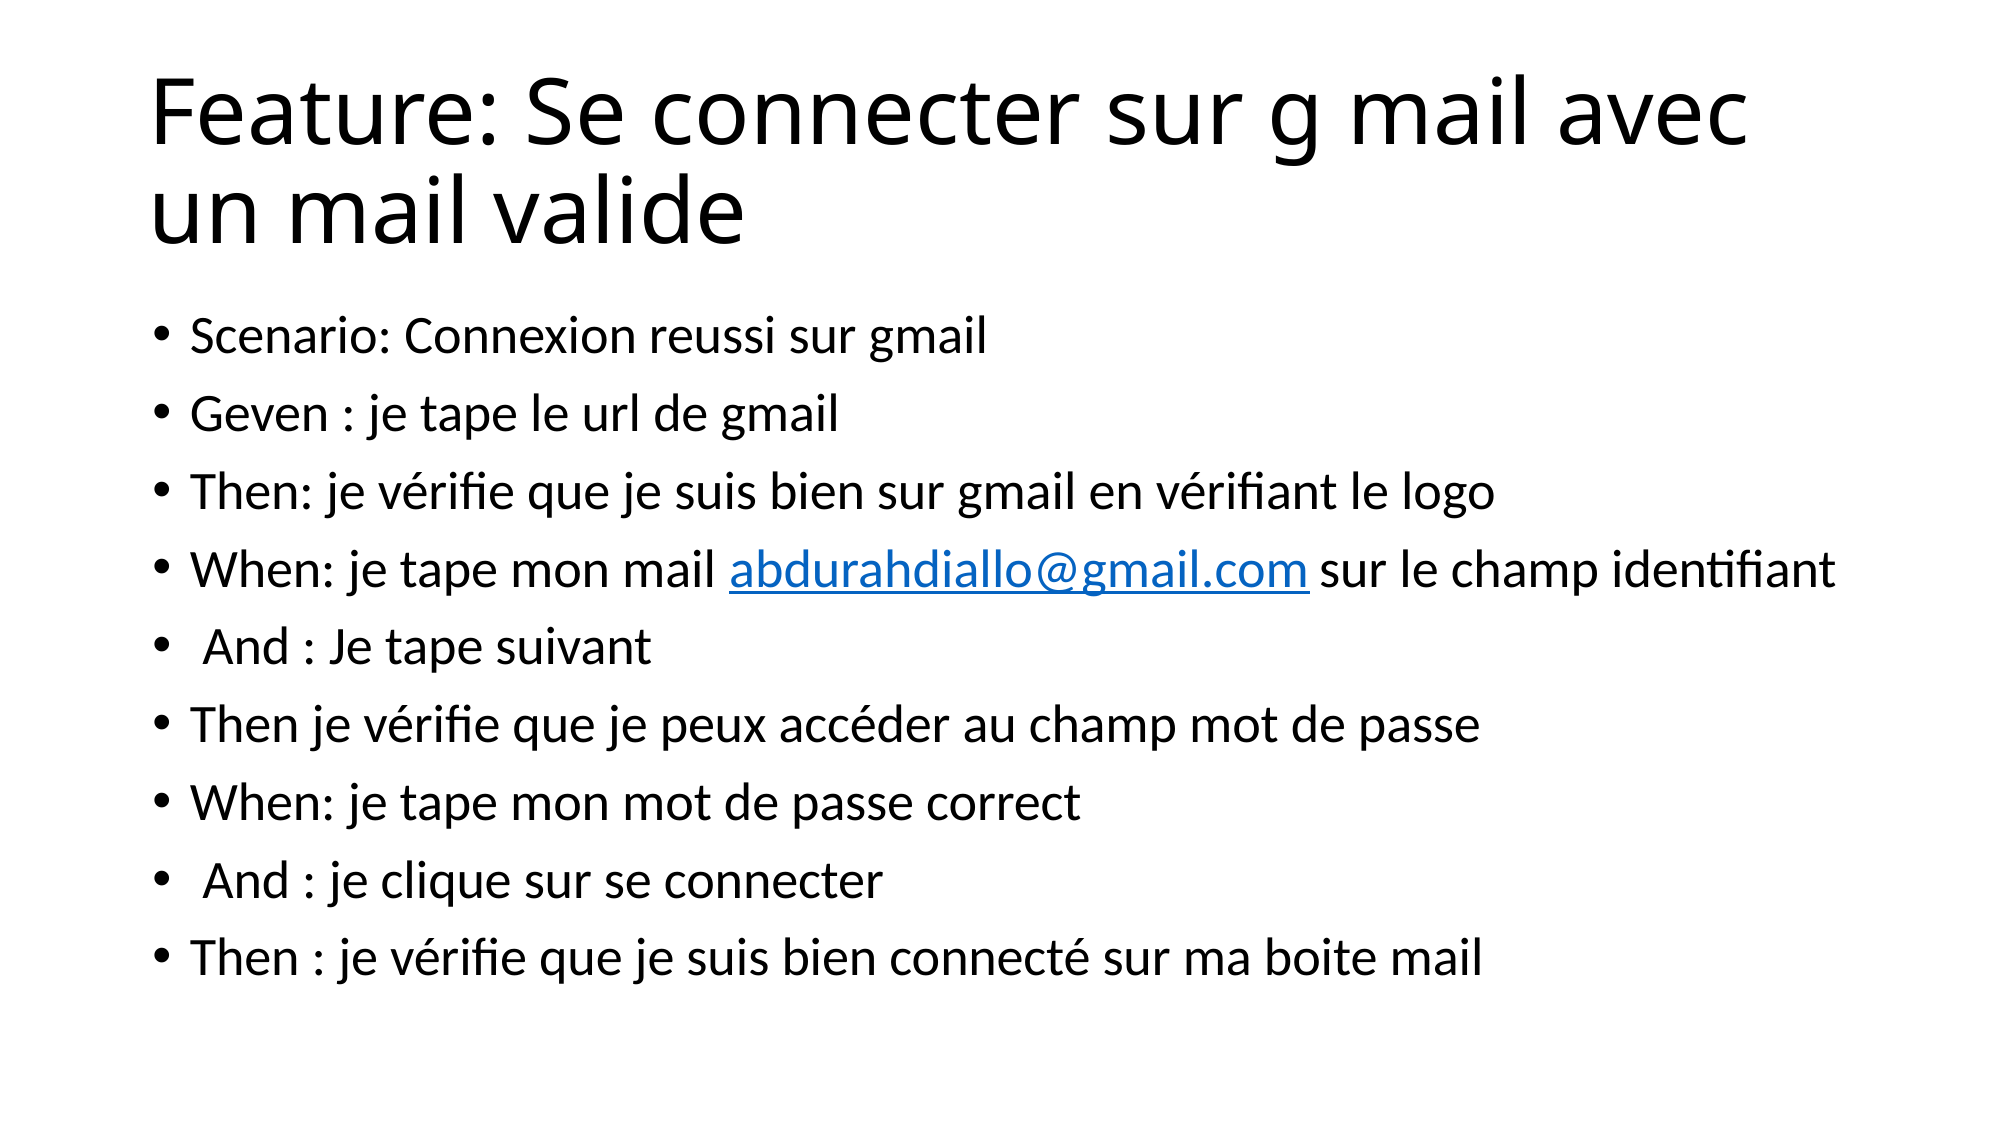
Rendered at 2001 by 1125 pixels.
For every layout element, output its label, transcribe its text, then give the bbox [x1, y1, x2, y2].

list Scenario: Connexion reussi sur gmail Geven : je tape le url de gmail Then: je vérifie que je suis bien sur gmail en vérifiant le logo When: je tape mon mail abdurahdiallo@gmail.com sur le champ identifiant And : Je tape suivant Then je vérifie que je peux accéder au champ mot de passe When: je tape mon mot de passe correct And : je clique sur se connecter Then : je vérifie que je suis bien connecté sur ma boite mail [137, 299, 1863, 1014]
title Feature: Se connecter sur g mail avec un mail valide [133, 55, 1859, 274]
